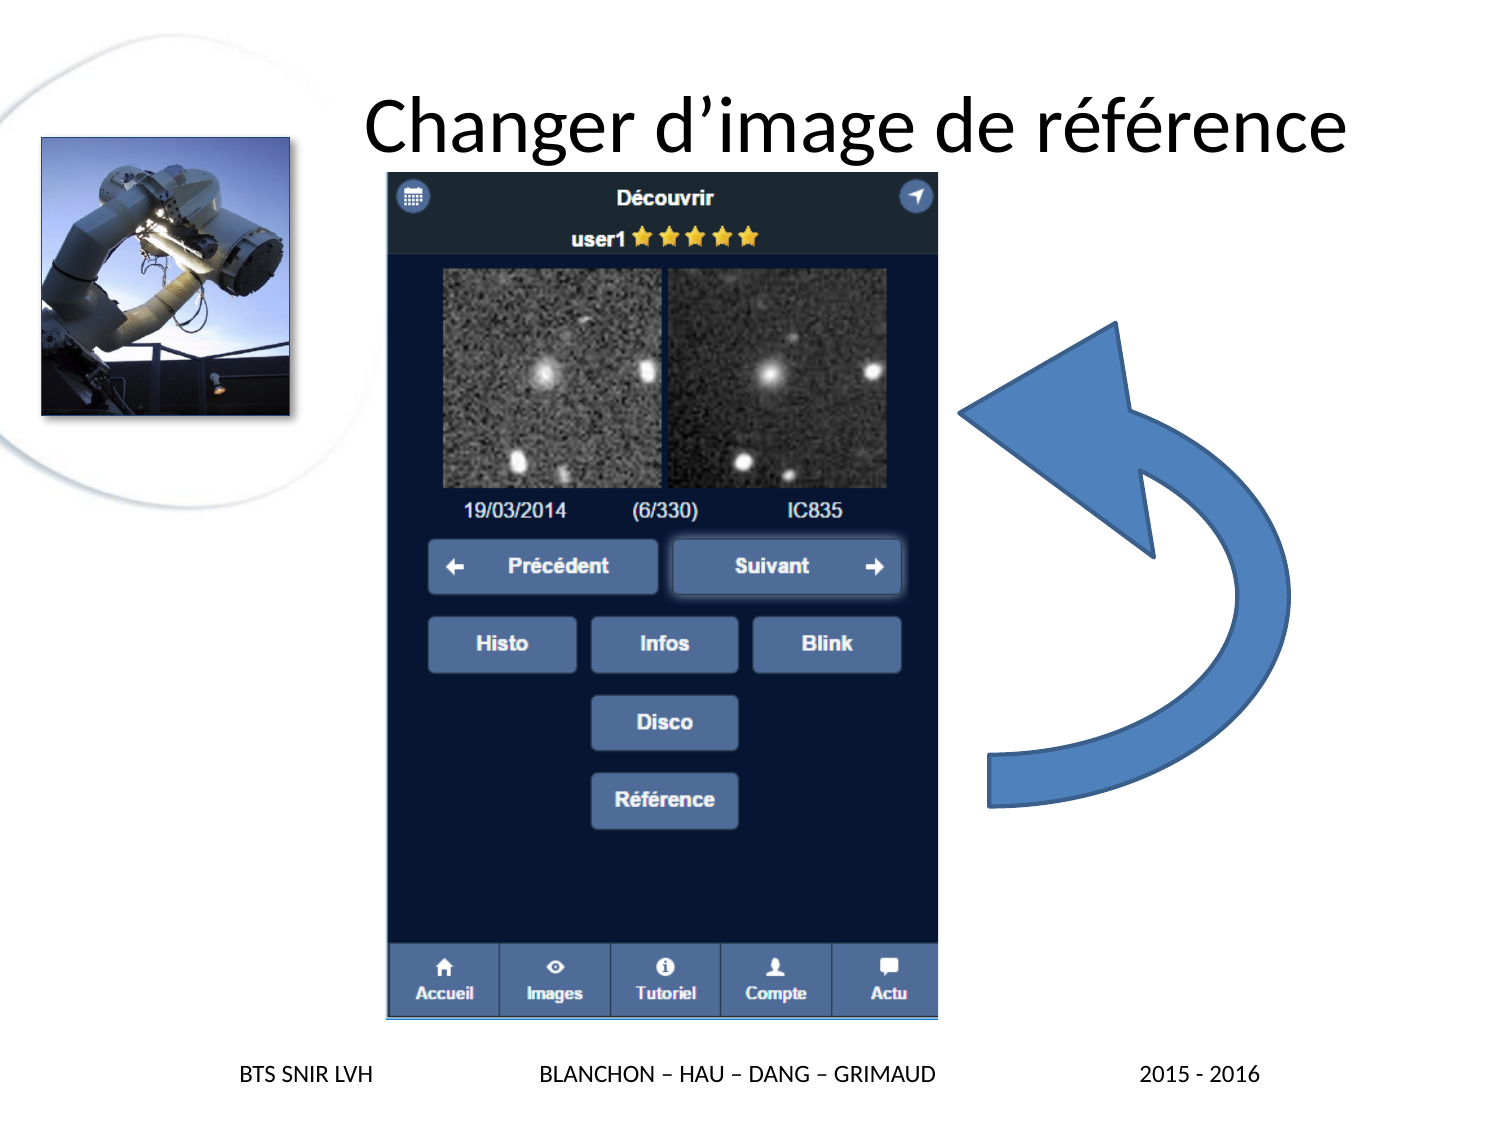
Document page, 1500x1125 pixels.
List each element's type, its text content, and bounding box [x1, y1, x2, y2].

title Changer d’image de référence [418, 26, 1425, 214]
picture [0, 0, 939, 1021]
text_box [957, 320, 1291, 809]
footer BTS SNIR LVH BLANCHON – HAU – DANG – GRIMAUD 2015 - 2016 [17, 1042, 1483, 1103]
